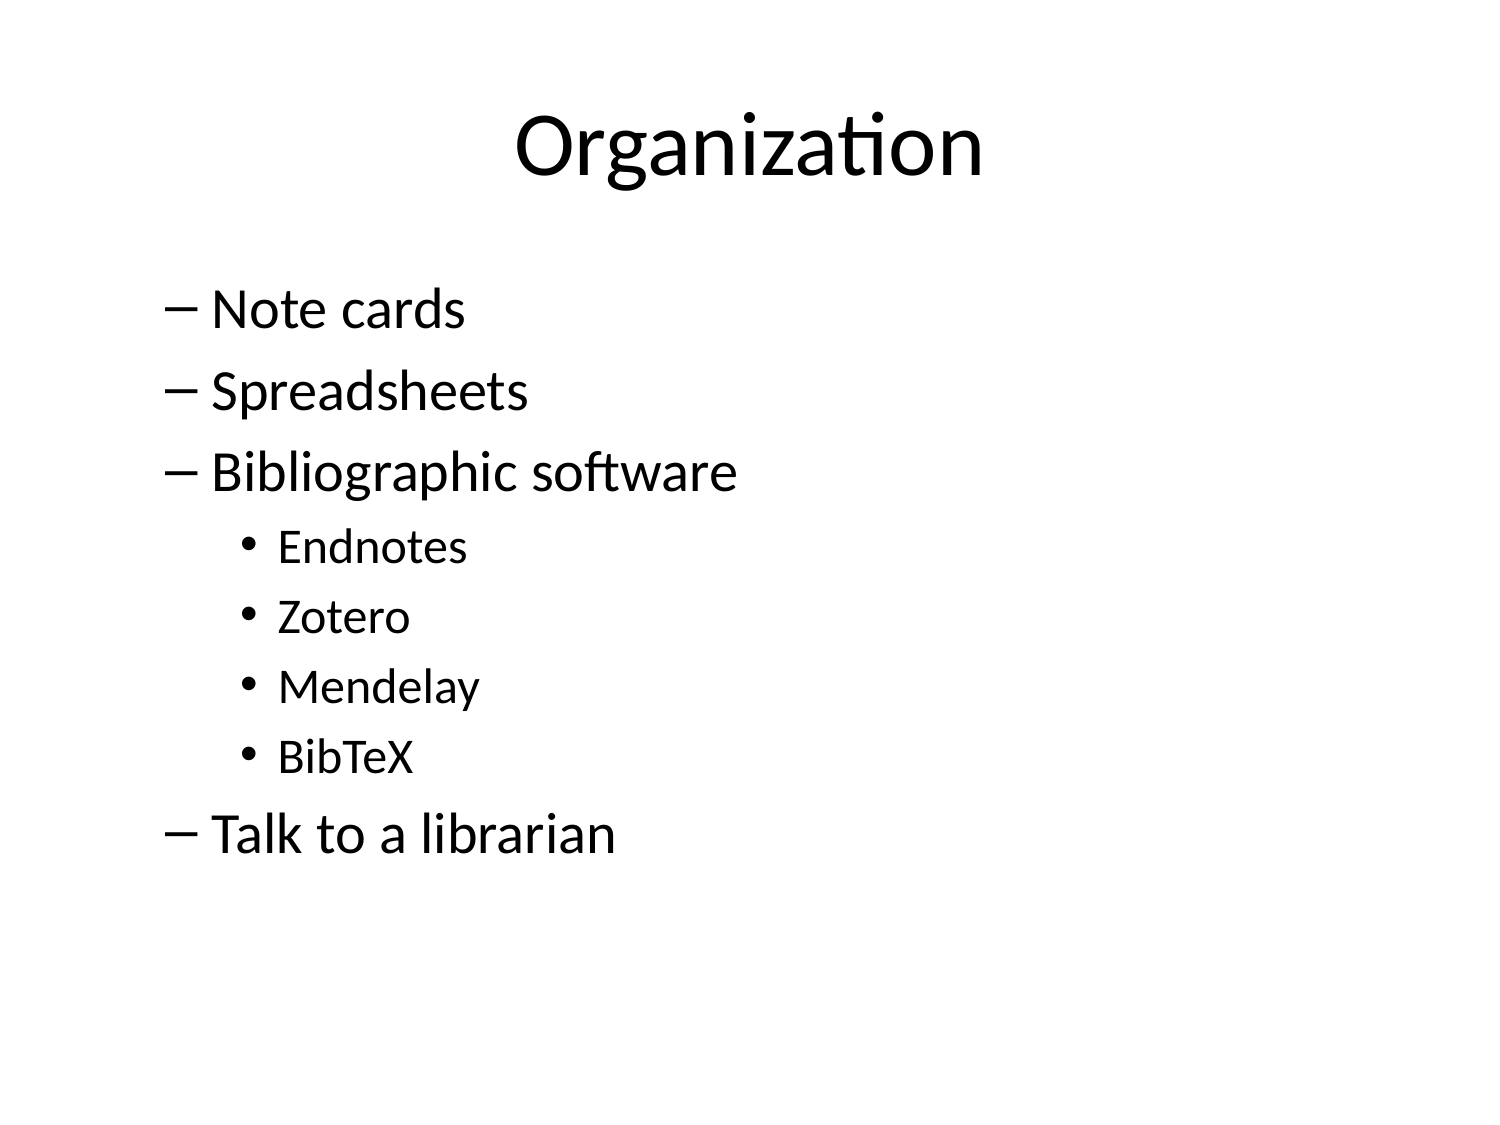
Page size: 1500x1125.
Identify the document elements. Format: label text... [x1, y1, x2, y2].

list Note cards Spreadsheets Bibliographic software Endnotes Zotero Mendelay BibTeX Talk to a librarian [75, 262, 1425, 1005]
title Organization [75, 45, 1425, 233]
